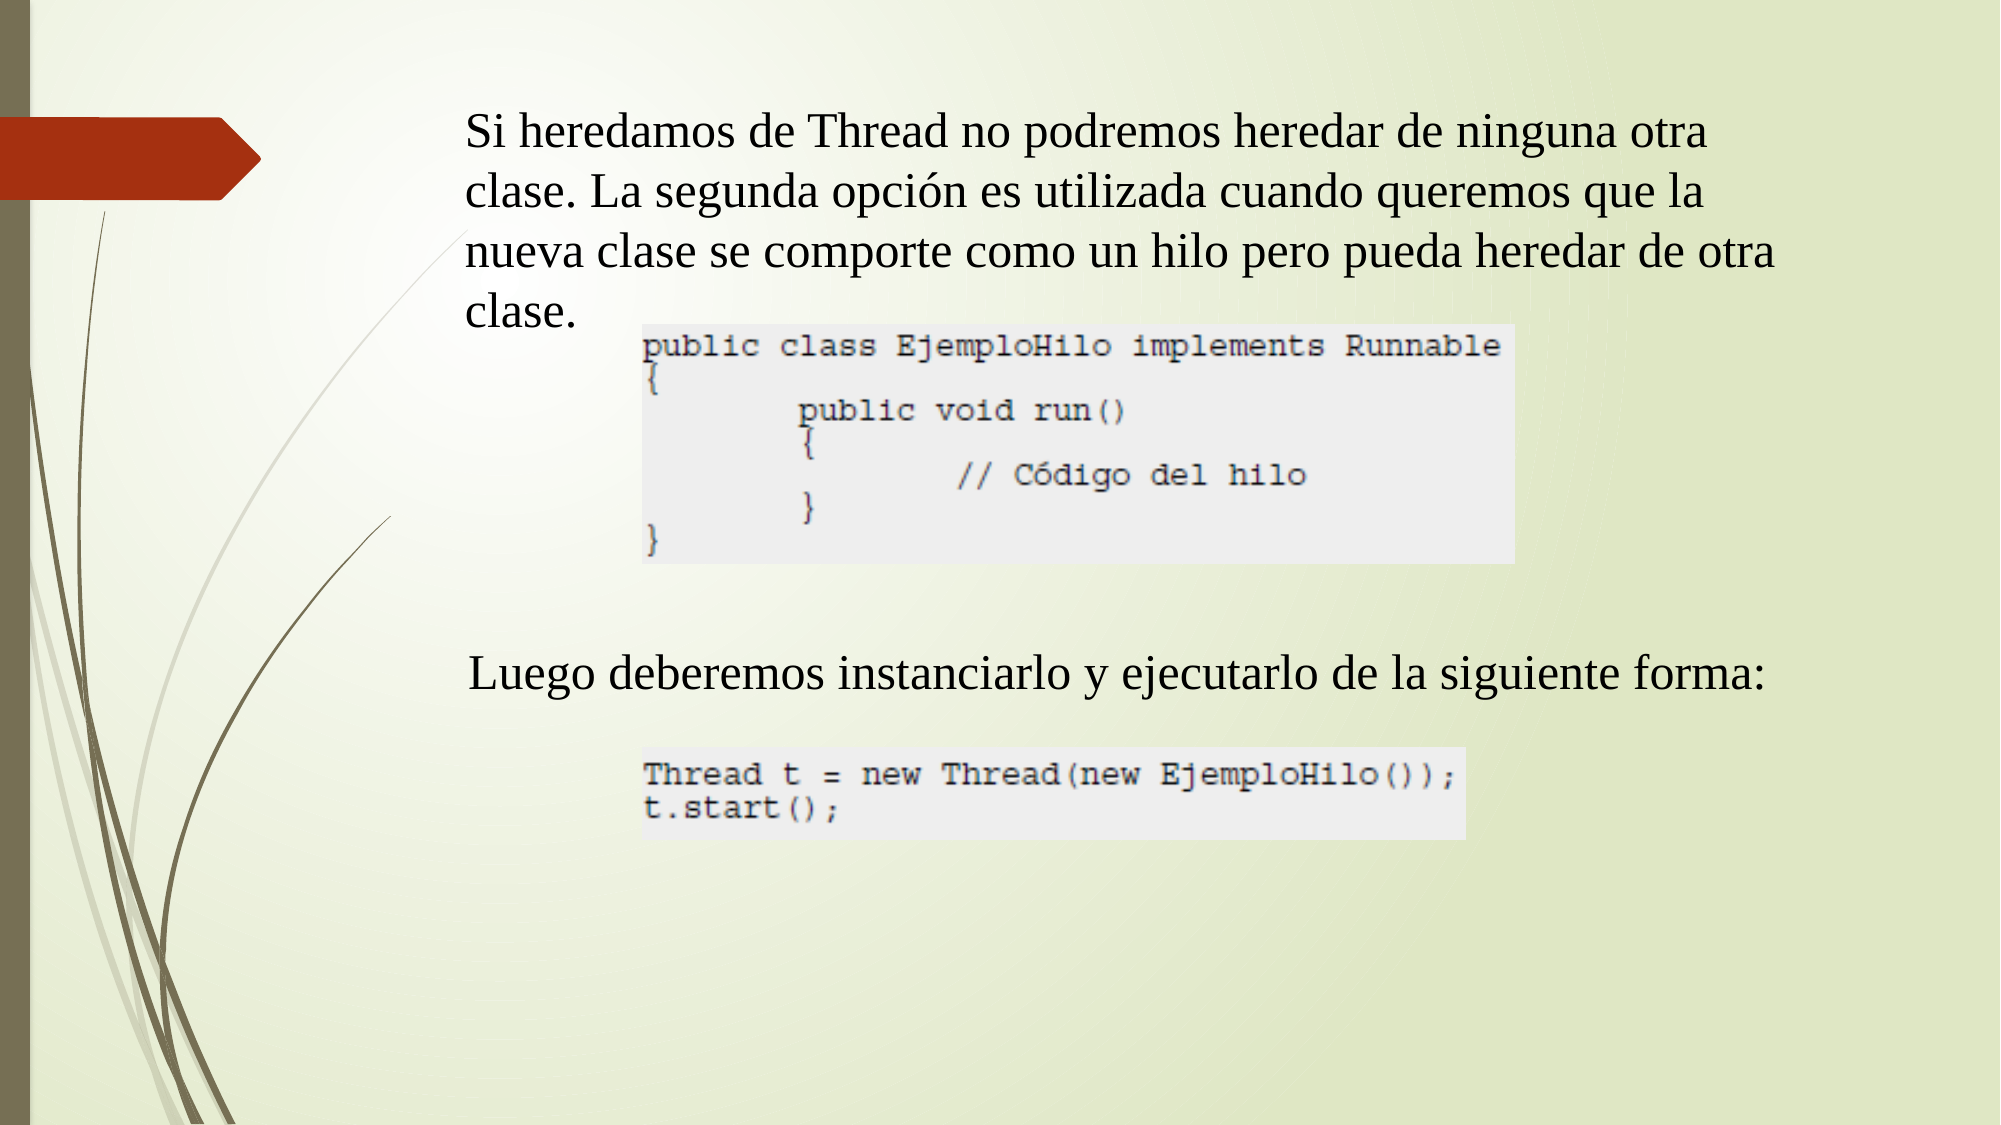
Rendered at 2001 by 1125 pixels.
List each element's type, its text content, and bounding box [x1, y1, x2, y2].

picture [642, 324, 1515, 565]
text_box Si heredamos de Thread no podremos heredar de ninguna otra clase. La segunda opción es utilizada cuando queremos que la nueva clase se comporte como un hilo pero pueda heredar de otra clase. [449, 90, 1826, 345]
text_box Luego deberemos instanciarlo y ejecutarlo de la siguiente forma: [453, 632, 1826, 707]
picture [642, 747, 1466, 840]
